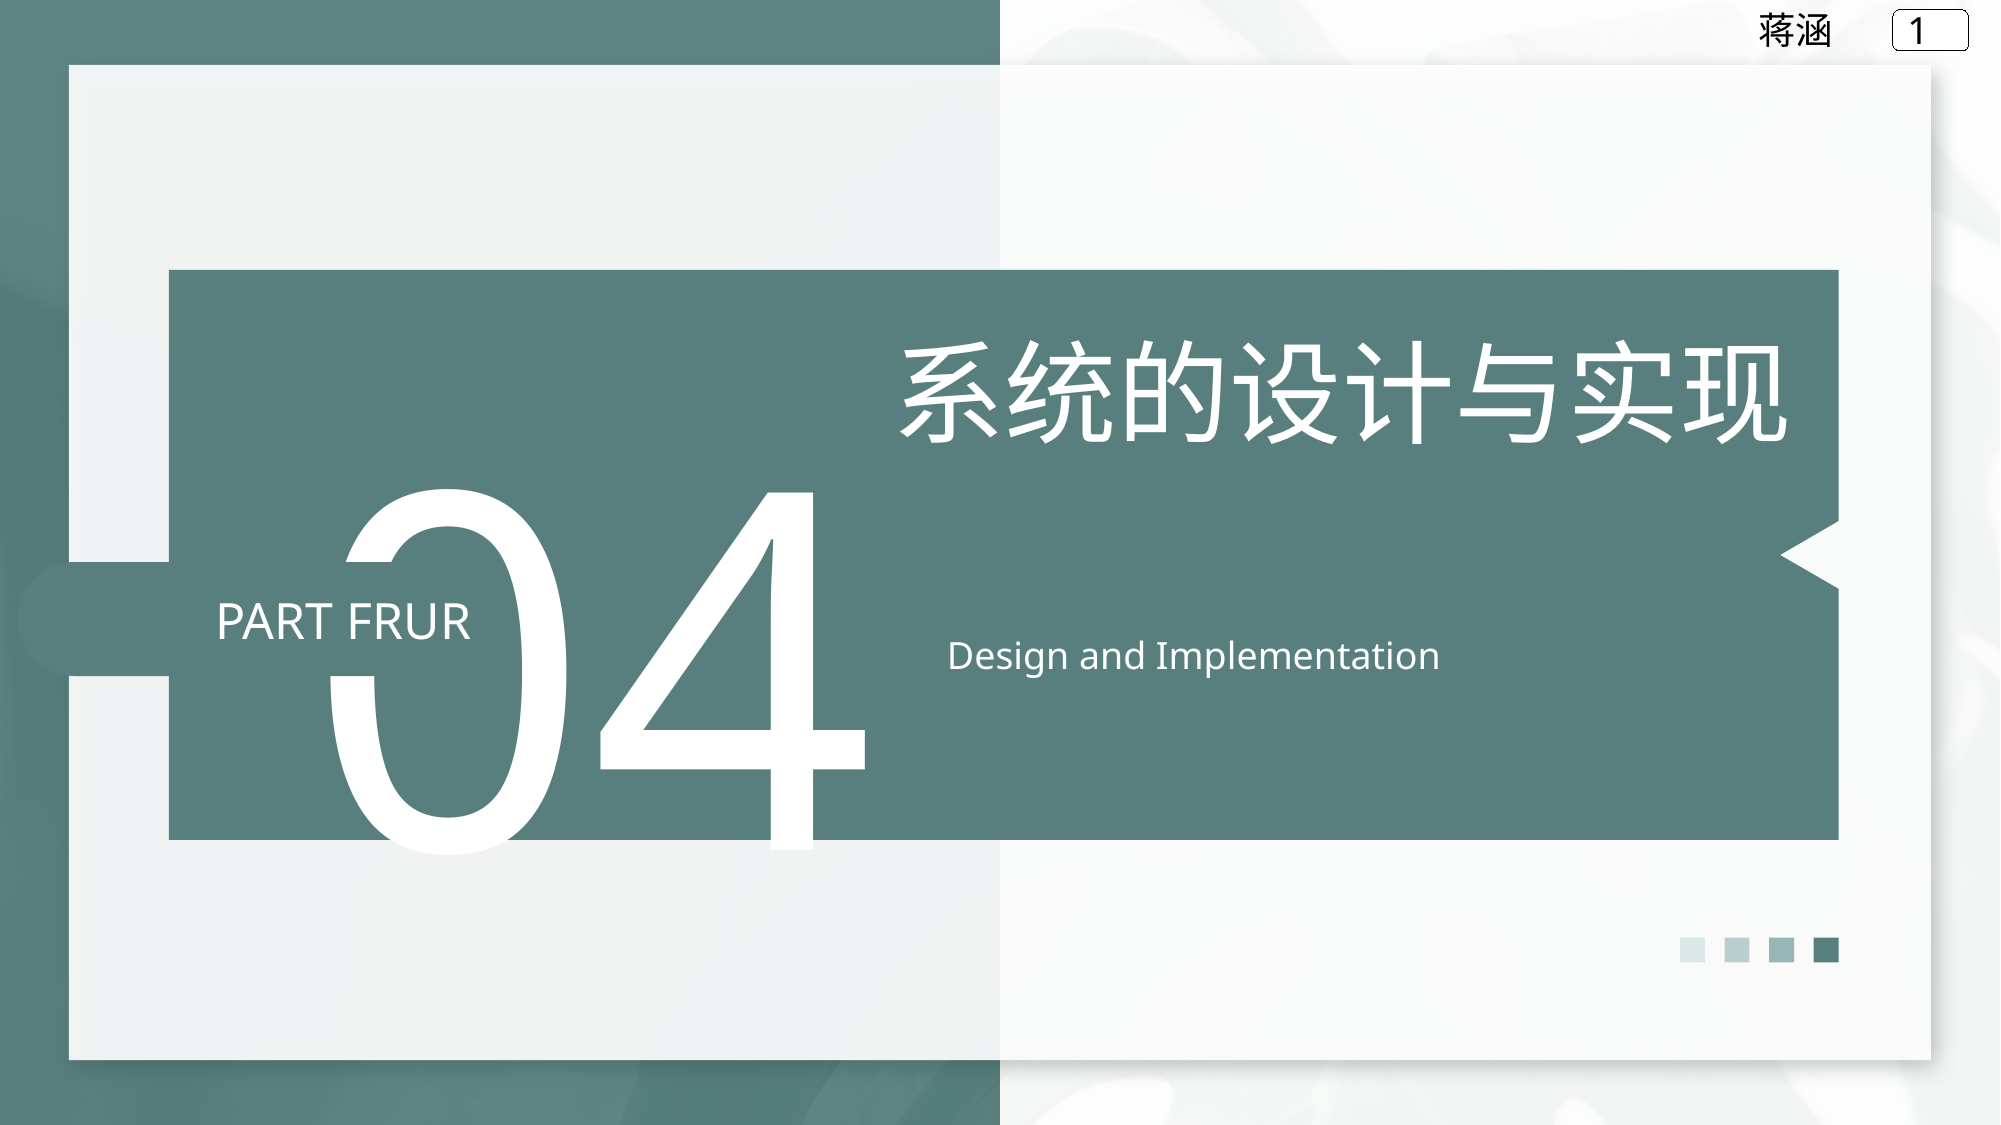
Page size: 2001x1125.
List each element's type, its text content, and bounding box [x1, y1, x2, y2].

text_box PART FRUR [215, 589, 472, 650]
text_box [892, 323, 1793, 678]
text_box 蒋涵 [1743, 0, 1935, 60]
text_box [16, 560, 485, 678]
text_box 04 [306, 352, 876, 951]
